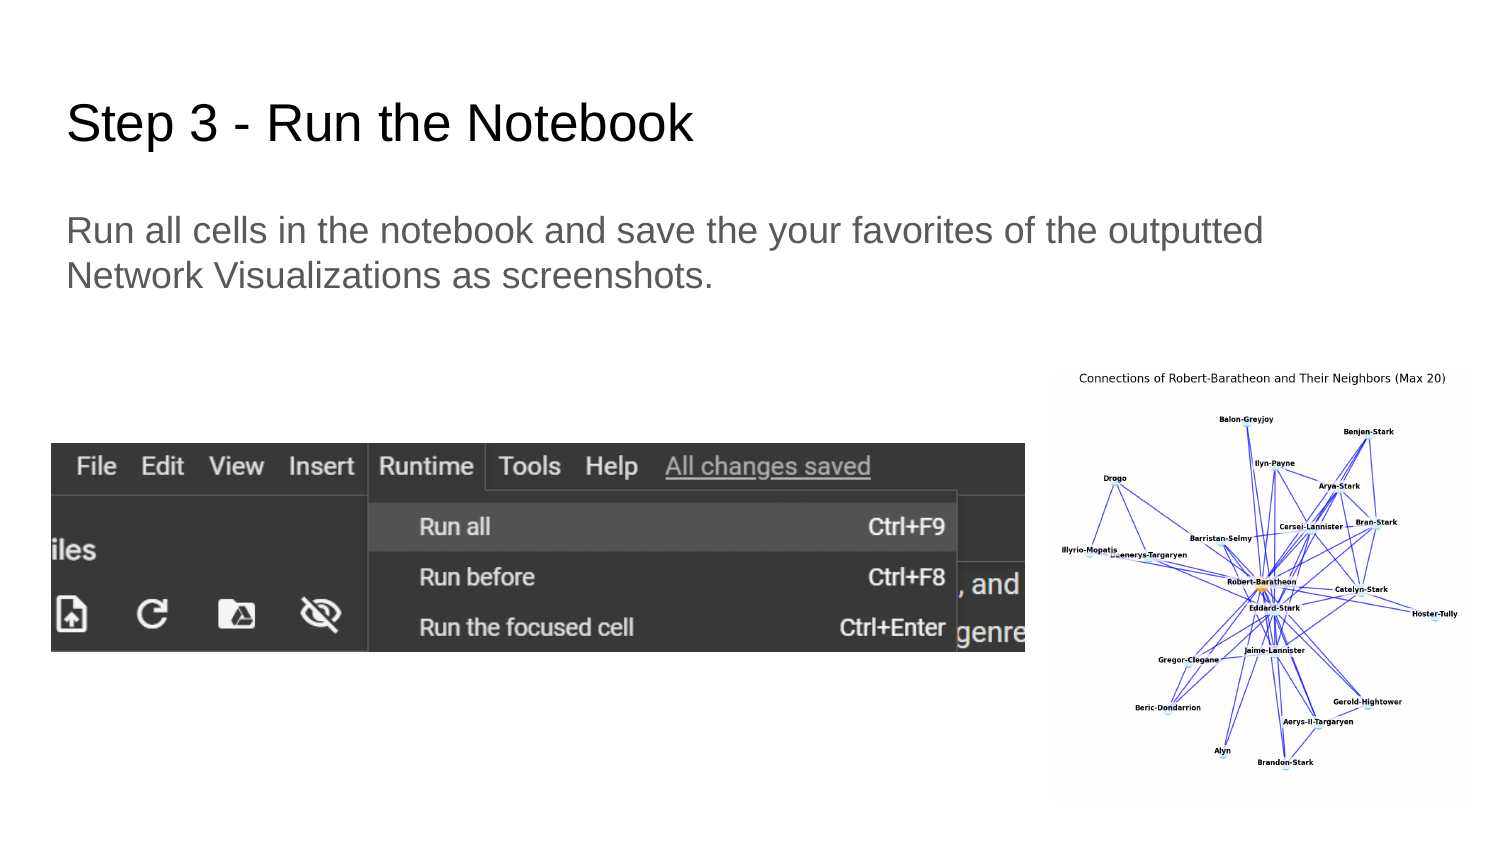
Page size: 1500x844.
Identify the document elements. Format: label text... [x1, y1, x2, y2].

title Step 3 - Run the Notebook [51, 72, 1449, 167]
picture [50, 443, 1026, 652]
picture [1049, 369, 1476, 806]
text_box Run all cells in the notebook and save the your favorites of the outputted Network Visualizations as screenshots. [51, 190, 1372, 345]
